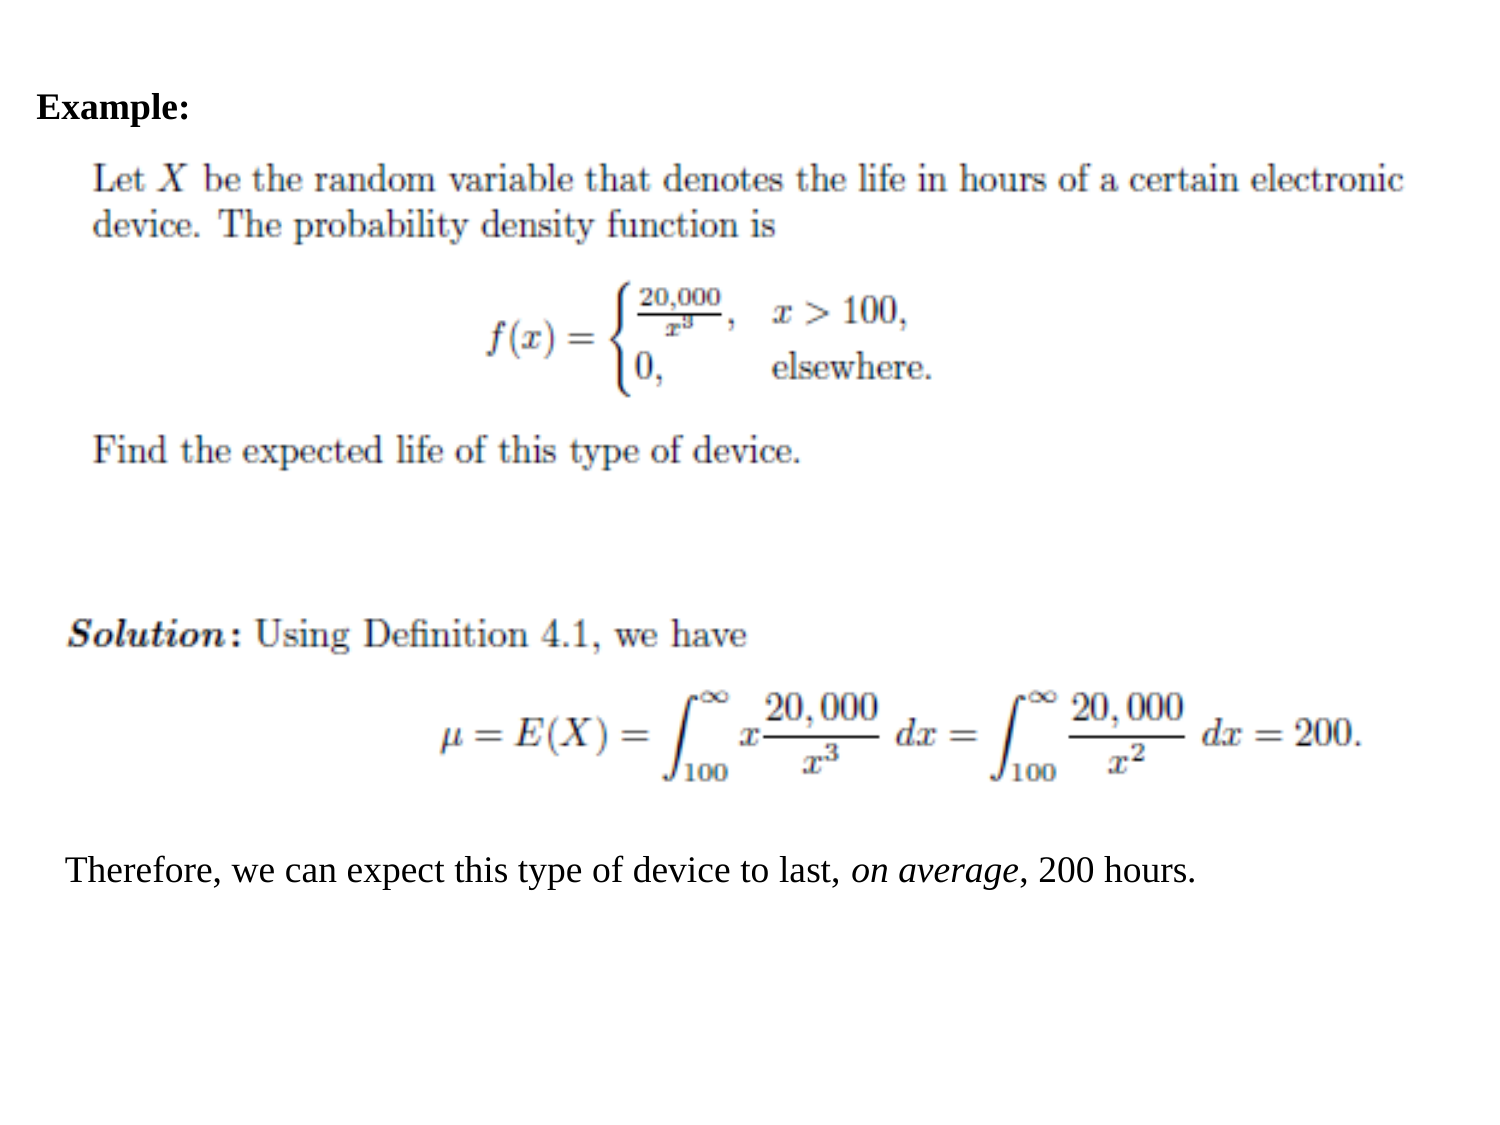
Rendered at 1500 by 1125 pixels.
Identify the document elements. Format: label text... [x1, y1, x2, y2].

text_box Therefore, we can expect this type of device to last, on average, 200 hours. [50, 837, 1385, 898]
picture [87, 149, 1426, 479]
picture [62, 612, 1429, 810]
text_box Example: [21, 74, 216, 135]
